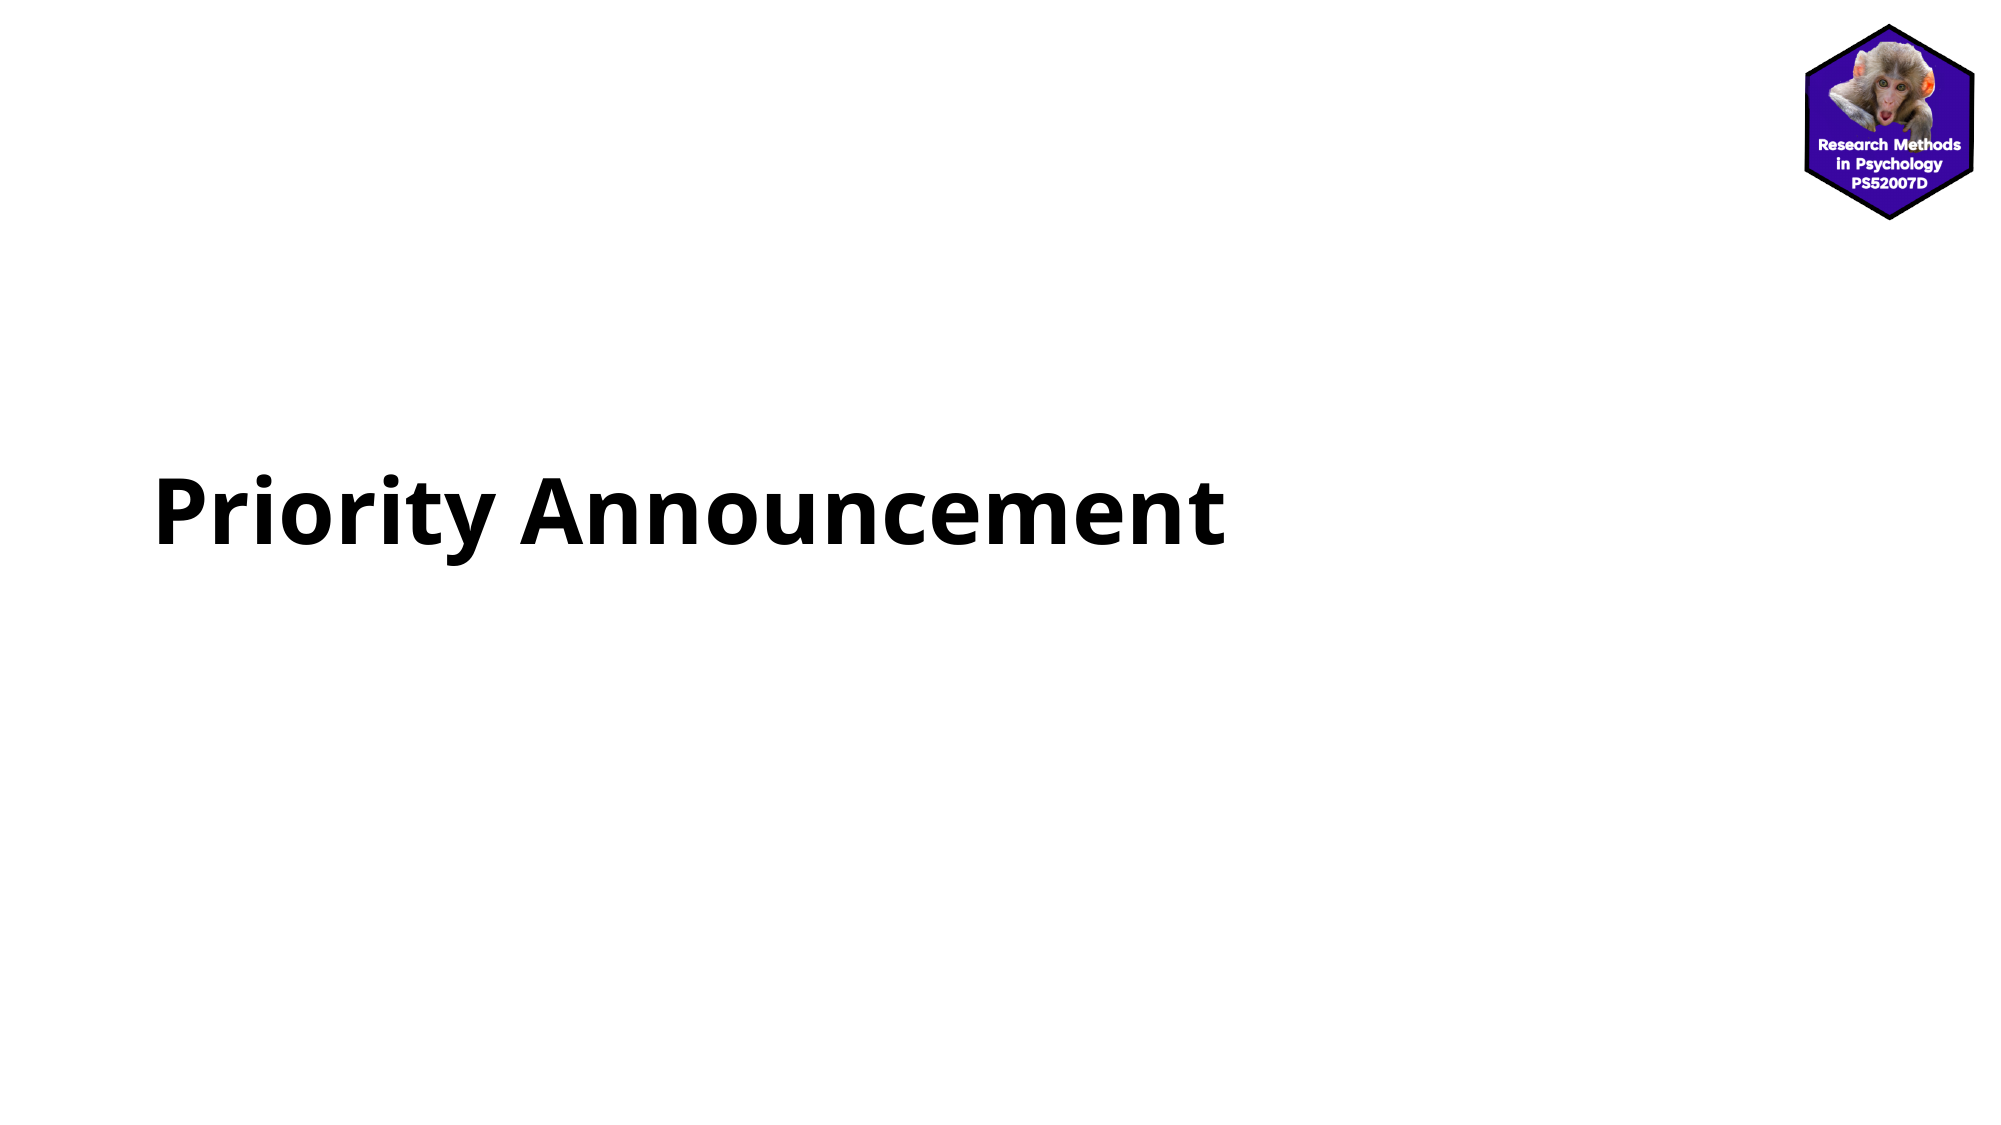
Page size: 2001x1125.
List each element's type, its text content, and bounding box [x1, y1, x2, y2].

title Priority Announcement [136, 280, 1862, 749]
picture [1803, 21, 1978, 222]
